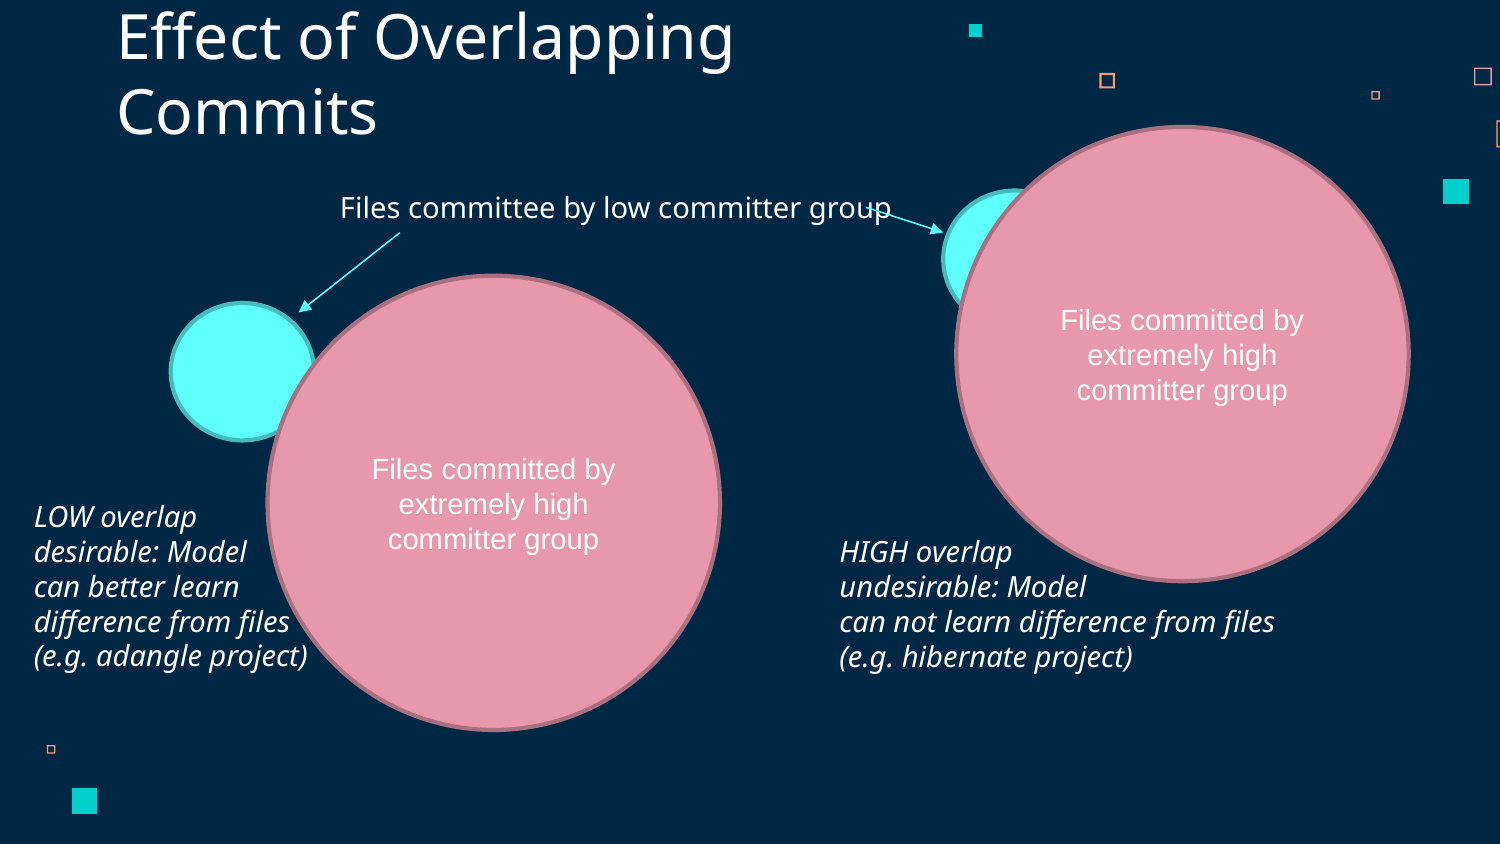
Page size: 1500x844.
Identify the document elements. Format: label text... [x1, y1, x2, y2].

text_box HIGH overlap undesirable: Model can not learn difference from files (e.g. hibernate project) [824, 525, 1291, 681]
text_box Files committed by extremely high committer group [265, 273, 723, 733]
text_box [168, 300, 315, 443]
text_box [941, 188, 1024, 306]
text_box [298, 232, 401, 313]
text_box Effect of Overlapping Commits [101, 67, 907, 163]
text_box LOW overlap desirable: Model can better learn difference from files (e.g. adangle project) [18, 490, 324, 681]
text_box Files committee by low committer group [325, 182, 908, 232]
text_box Files committed by extremely high committer group [954, 124, 1411, 556]
text_box [865, 206, 944, 235]
